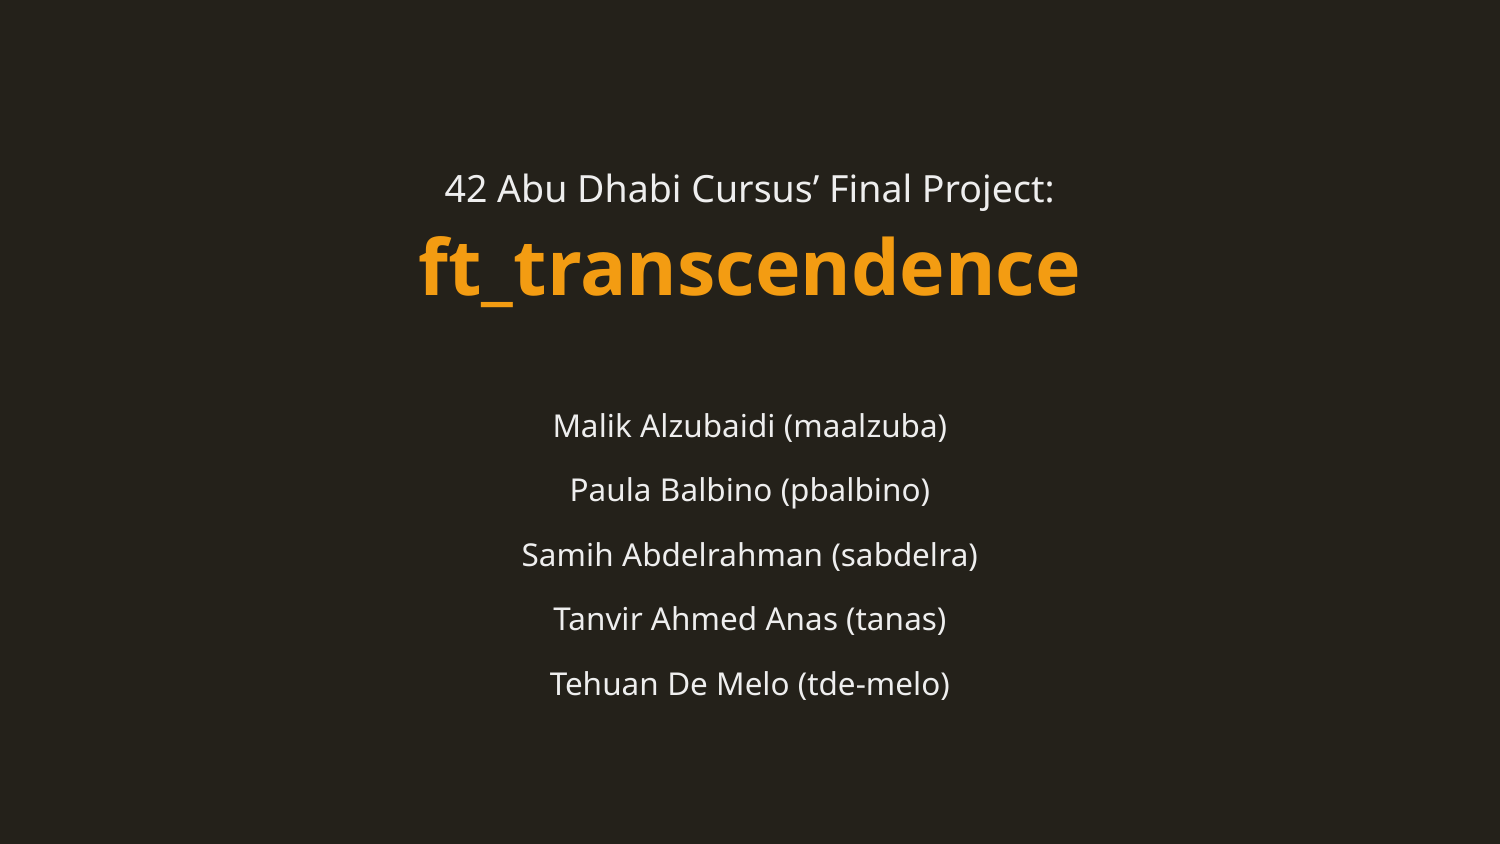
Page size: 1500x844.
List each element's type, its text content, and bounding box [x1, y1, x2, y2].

subtitle Malik Alzubaidi (maalzuba) Paula Balbino (pbalbino) Samih Abdelrahman (sabdelra) Tanvir Ahmed Anas (tanas) Tehuan De Melo (tde-melo) [51, 366, 1449, 721]
subtitle 42 Abu Dhabi Cursus’ Final Project: ft_transcendence [51, 147, 1449, 343]
